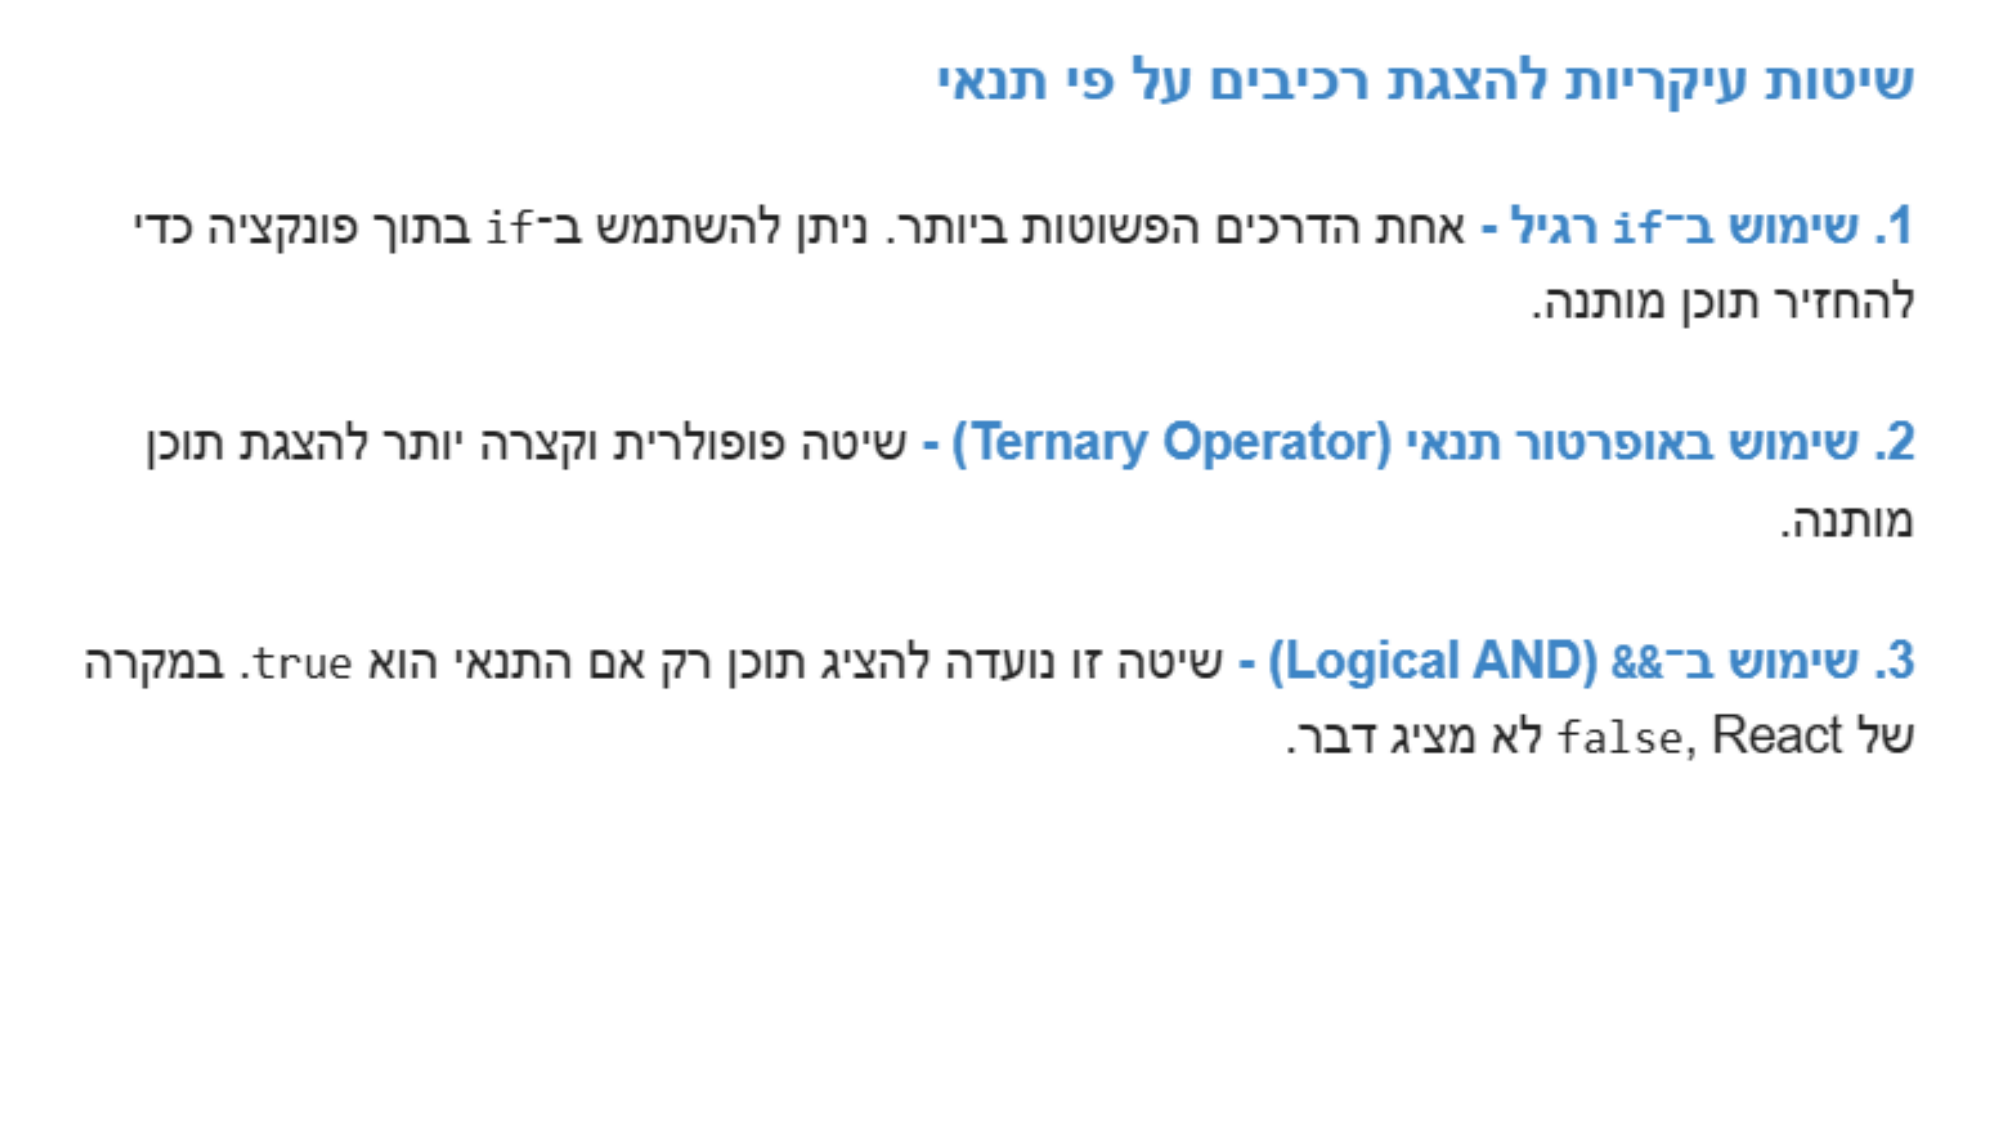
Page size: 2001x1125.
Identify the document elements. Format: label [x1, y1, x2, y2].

picture [48, 20, 1940, 818]
